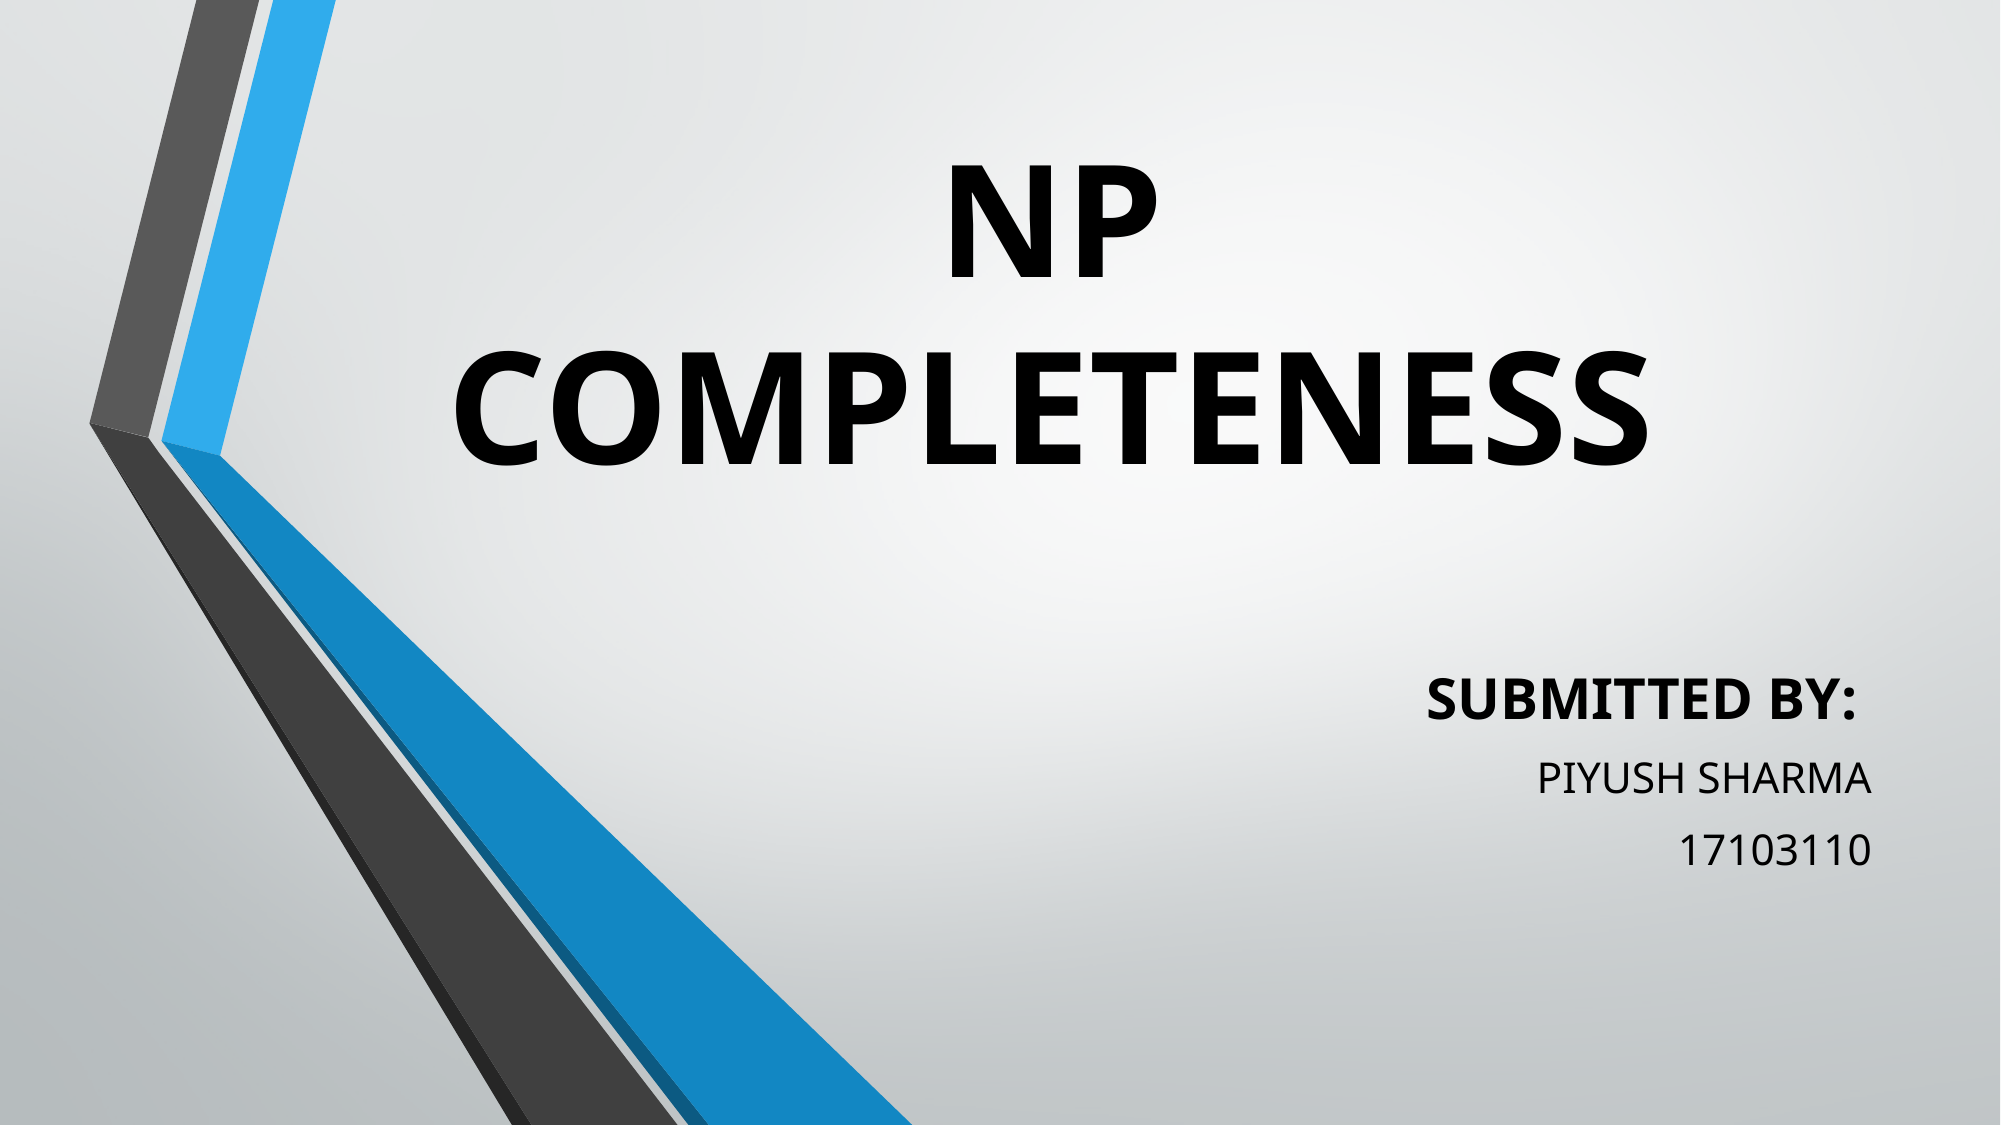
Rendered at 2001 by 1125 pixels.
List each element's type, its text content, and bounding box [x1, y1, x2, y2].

subtitle SUBMITTED BY: PIYUSH SHARMA 17103110 [740, 655, 1887, 884]
title NP COMPLETENESS [380, 110, 1722, 504]
